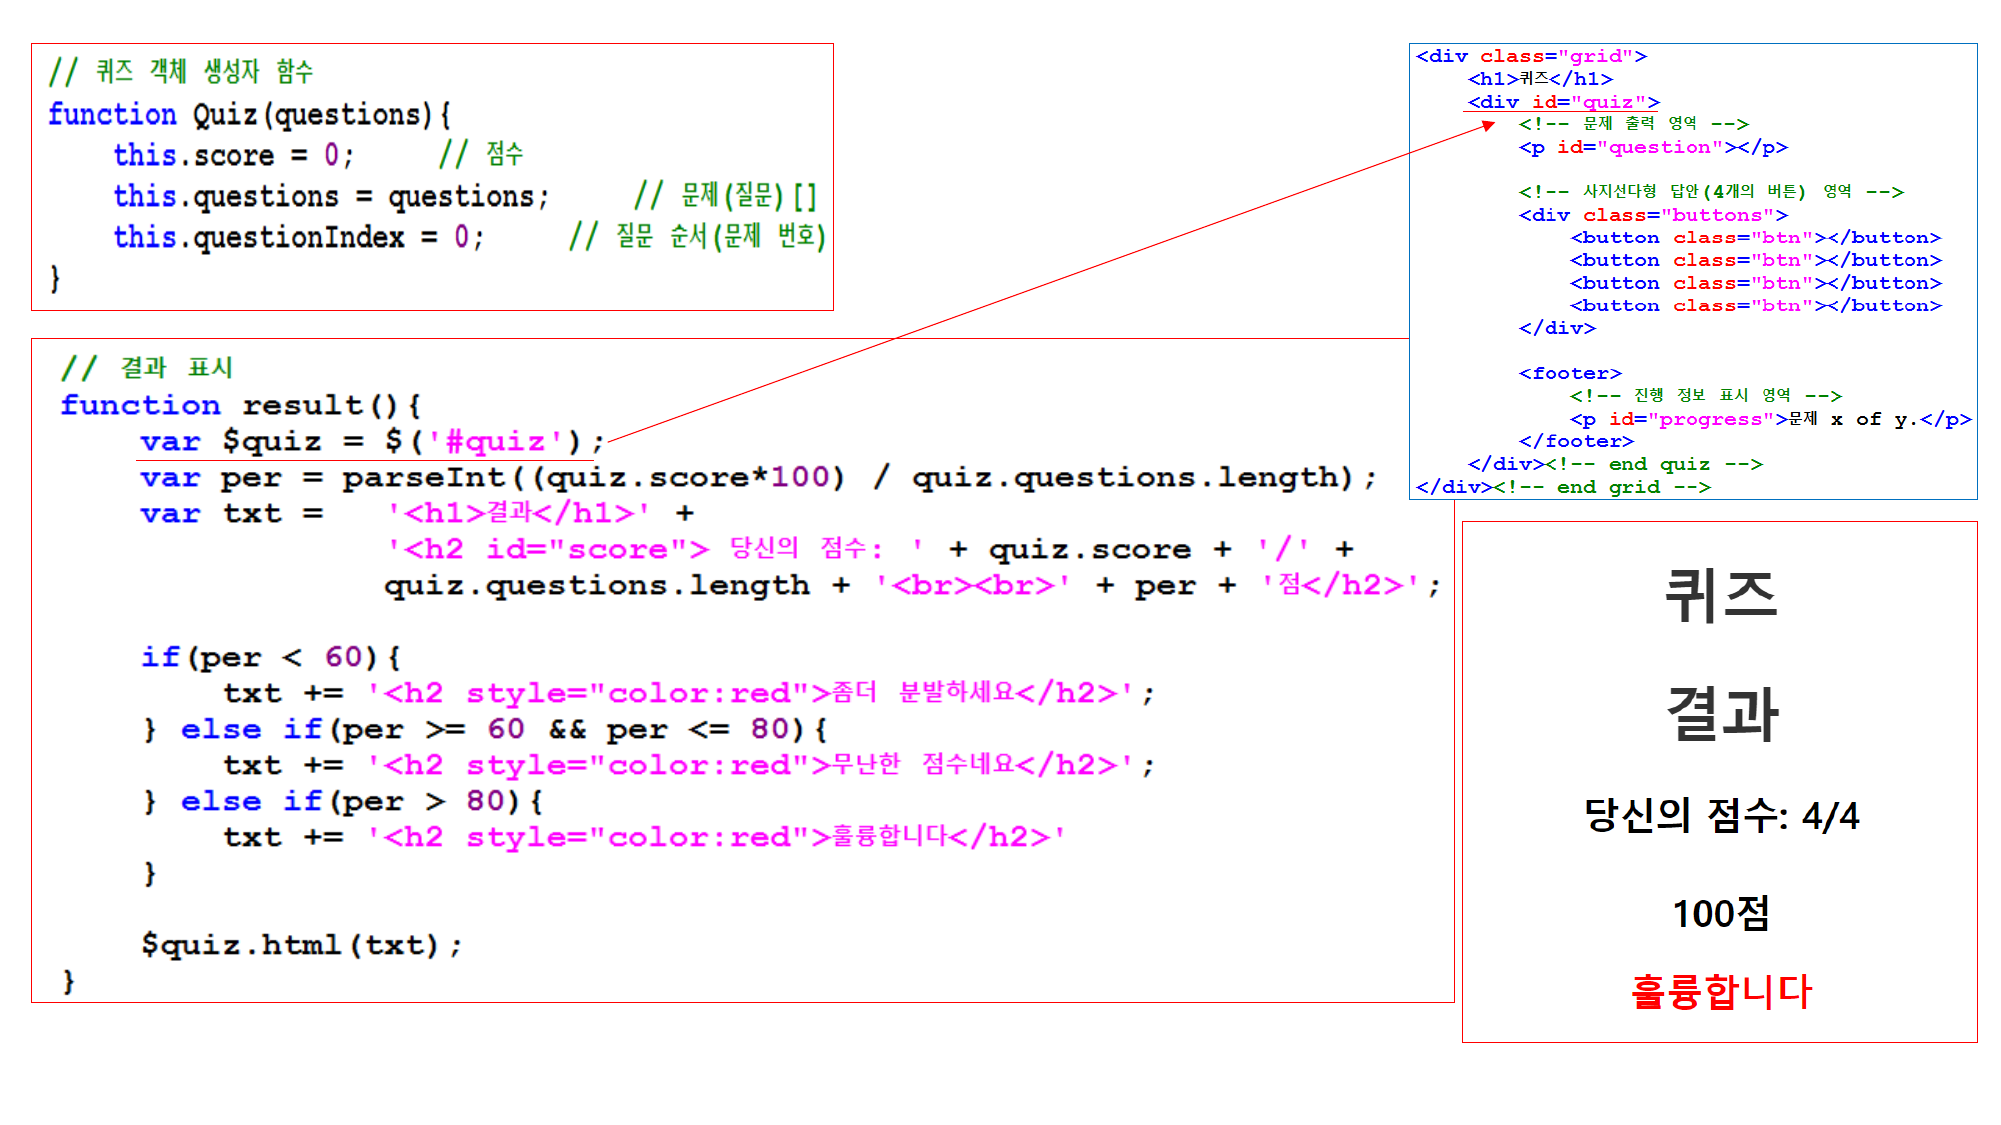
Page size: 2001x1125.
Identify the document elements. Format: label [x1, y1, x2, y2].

picture [1462, 521, 1978, 1043]
picture [31, 43, 1978, 1003]
text_box [607, 122, 1496, 443]
picture [31, 43, 834, 311]
